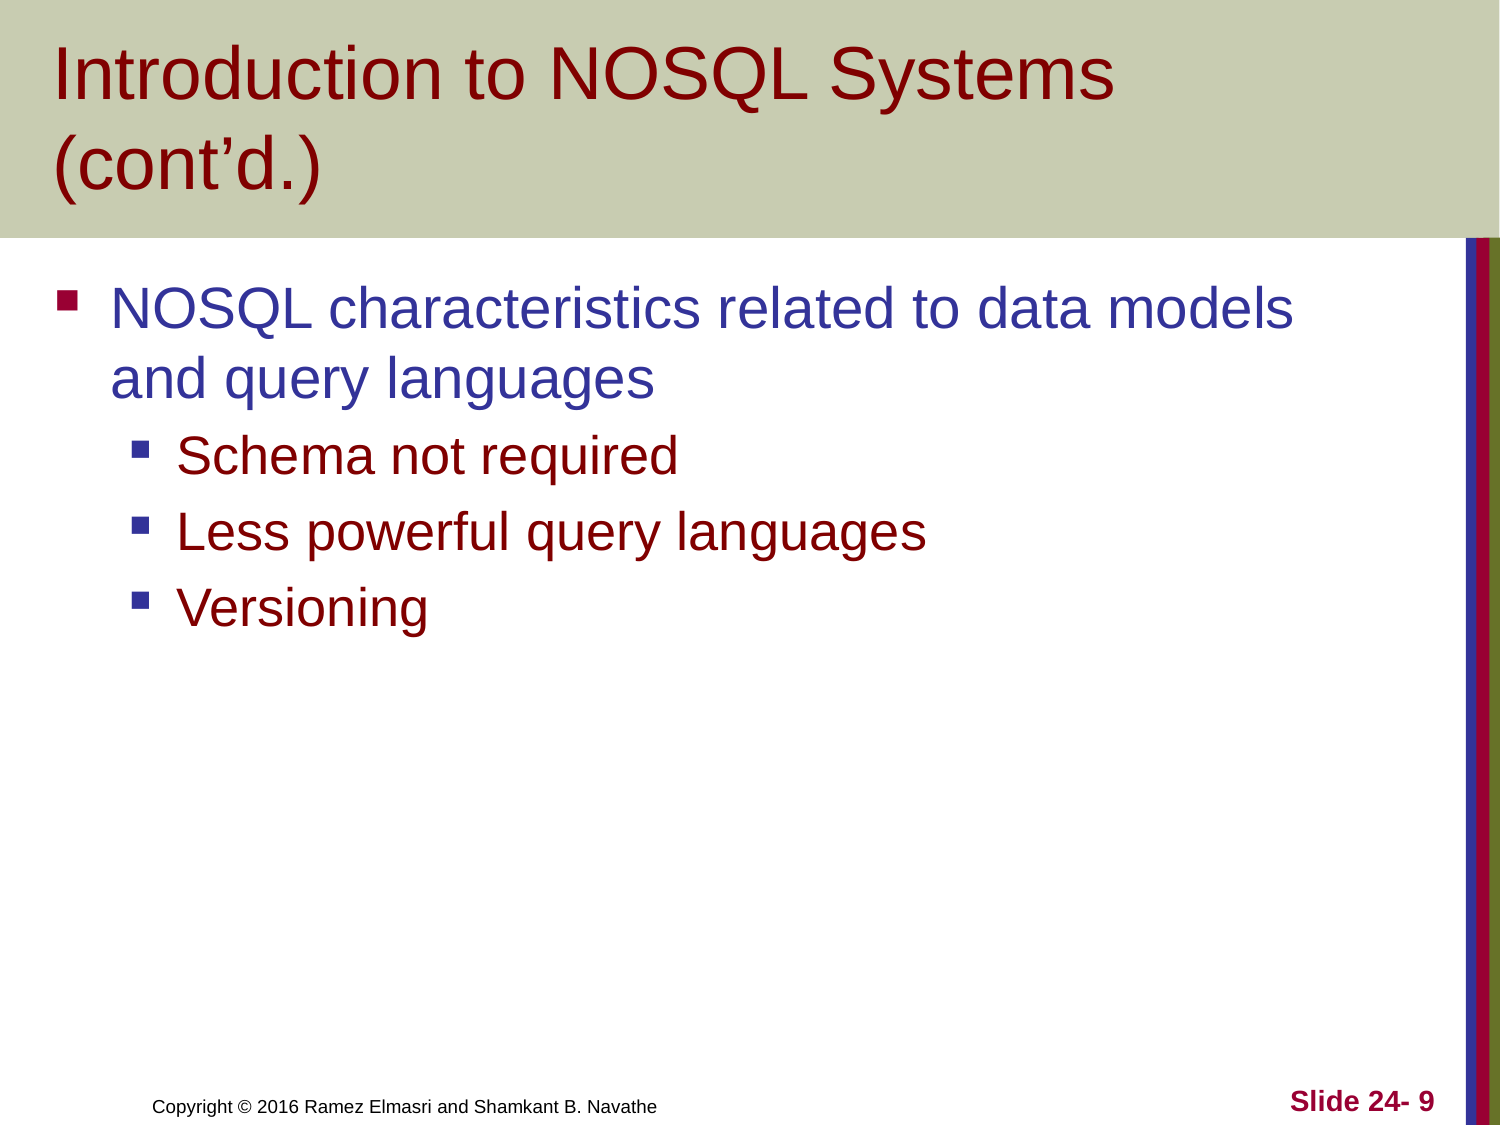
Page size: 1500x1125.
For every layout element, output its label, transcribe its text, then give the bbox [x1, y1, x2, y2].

list NOSQL characteristics related to data models and query languages Schema not required Less powerful query languages Versioning [39, 262, 1400, 1013]
title Introduction to NOSQL Systems (cont’d.) [37, 49, 1317, 213]
slide_number Slide 24- 9 [1137, 1049, 1451, 1125]
